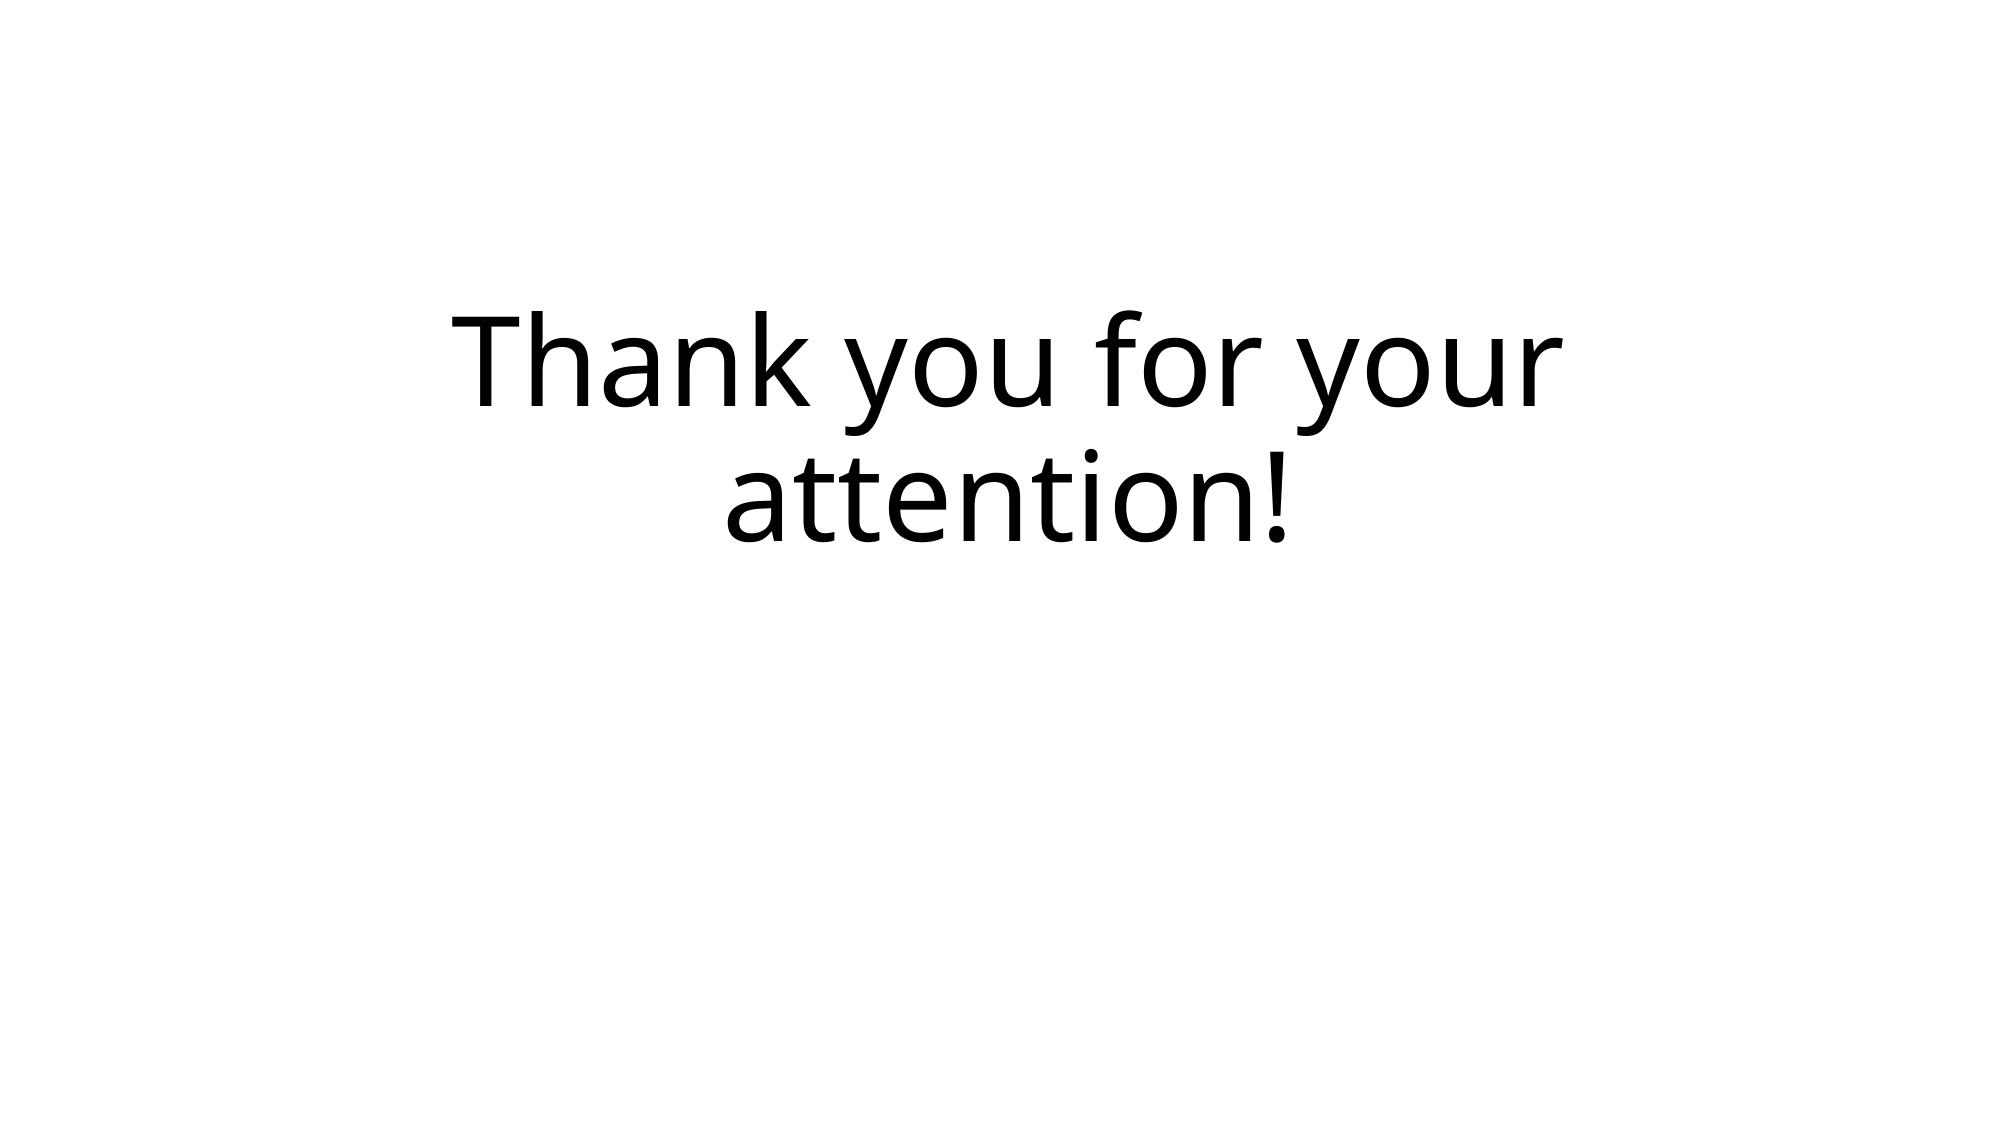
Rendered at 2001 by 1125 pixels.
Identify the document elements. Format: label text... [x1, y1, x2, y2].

title Thank you for your attention! [243, 184, 1775, 576]
